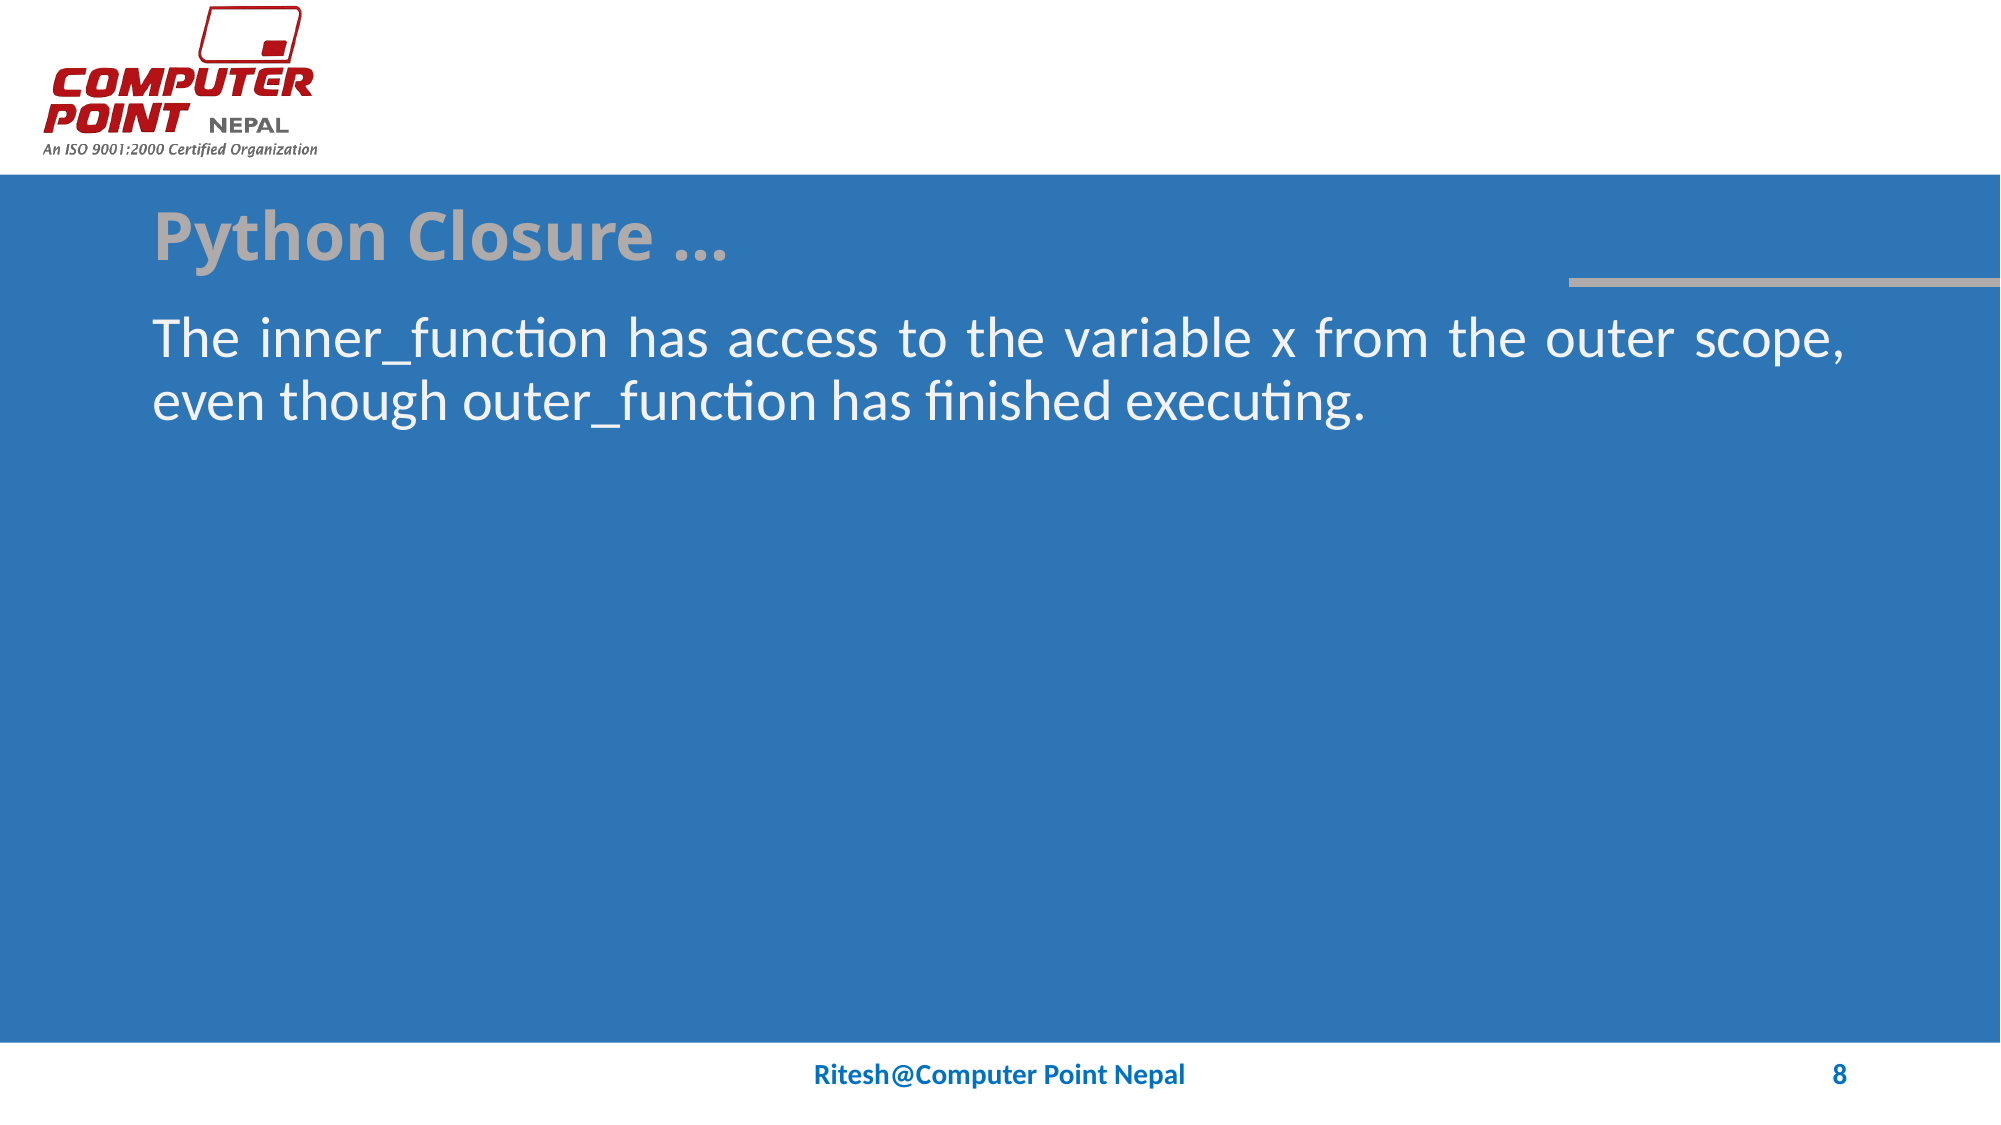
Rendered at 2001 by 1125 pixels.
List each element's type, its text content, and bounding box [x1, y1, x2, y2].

footer Ritesh@Computer Point Nepal [662, 1042, 1338, 1103]
list The inner_function has access to the variable x from the outer scope, even though outer_function has finished executing. [137, 299, 1863, 1014]
slide_number 8 [1412, 1042, 1863, 1103]
picture [33, 0, 332, 166]
title Python Closure … [137, 195, 1863, 283]
